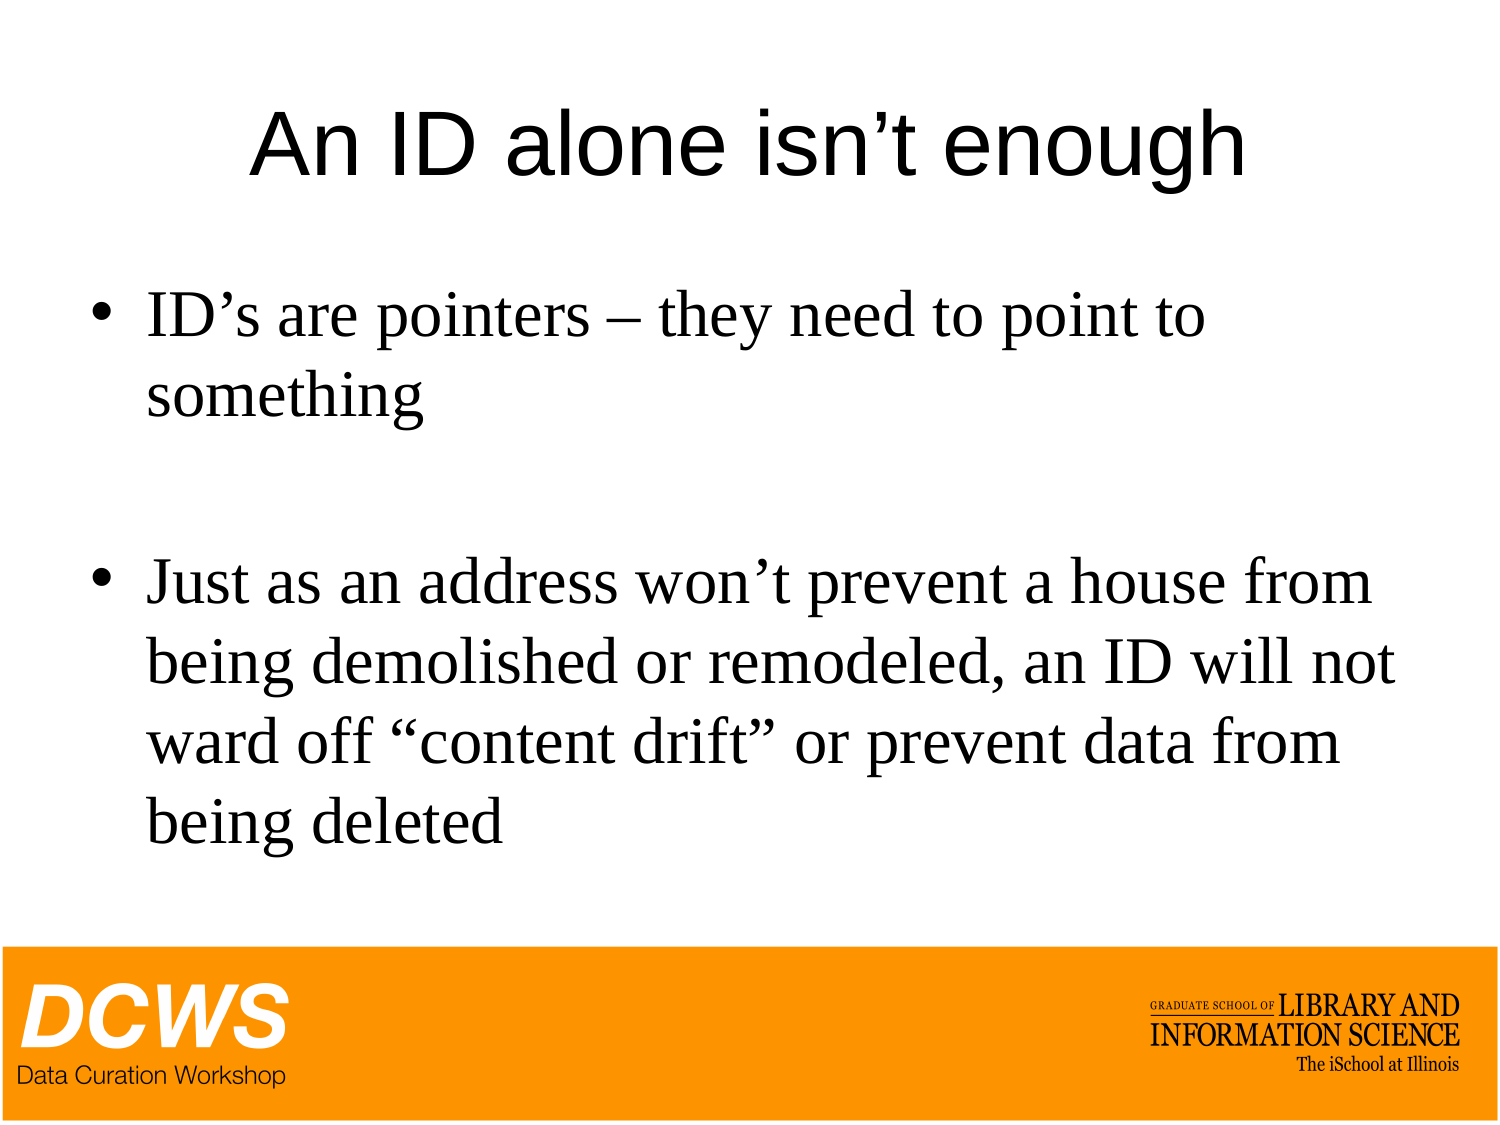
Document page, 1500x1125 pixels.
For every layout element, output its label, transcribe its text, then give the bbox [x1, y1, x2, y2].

picture [0, 944, 1500, 1123]
list ID’s are pointers – they need to point to something Just as an address won’t prevent a house from being demolished or remodeled, an ID will not ward off “content drift” or prevent data from being deleted [75, 262, 1425, 1005]
title An ID alone isn’t enough [75, 45, 1425, 233]
